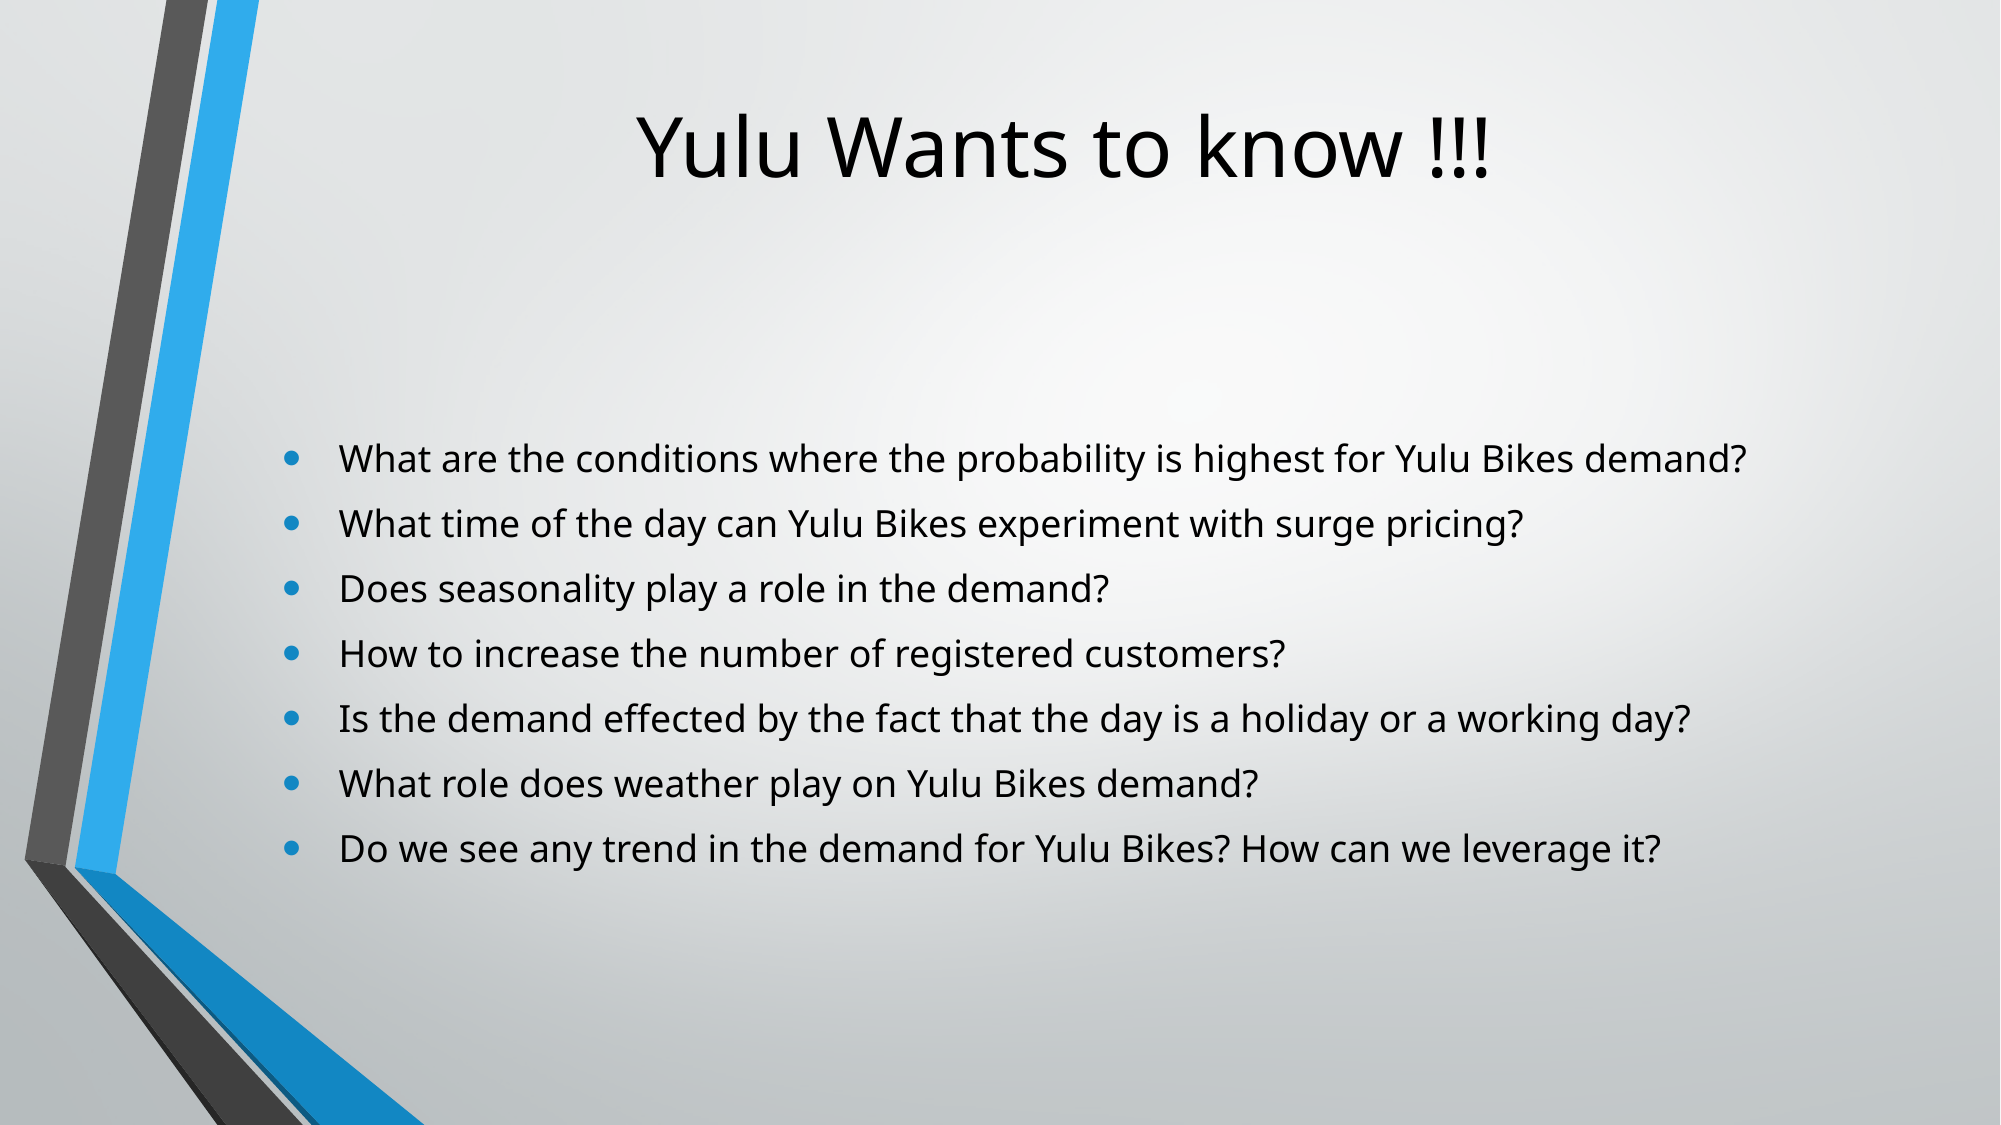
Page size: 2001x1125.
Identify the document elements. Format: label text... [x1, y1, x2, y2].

title Yulu Wants to know !!! [243, 0, 1887, 288]
list What are the conditions where the probability is highest for Yulu Bikes demand? What time of the day can Yulu Bikes experiment with surge pricing? Does seasonality play a role in the demand? How to increase the number of registered customers? Is the demand effected by the fact that the day is a holiday or a working day? What role does weather play on Yulu Bikes demand? Do we see any trend in the demand for Yulu Bikes? How can we leverage it? [267, 245, 1961, 1061]
